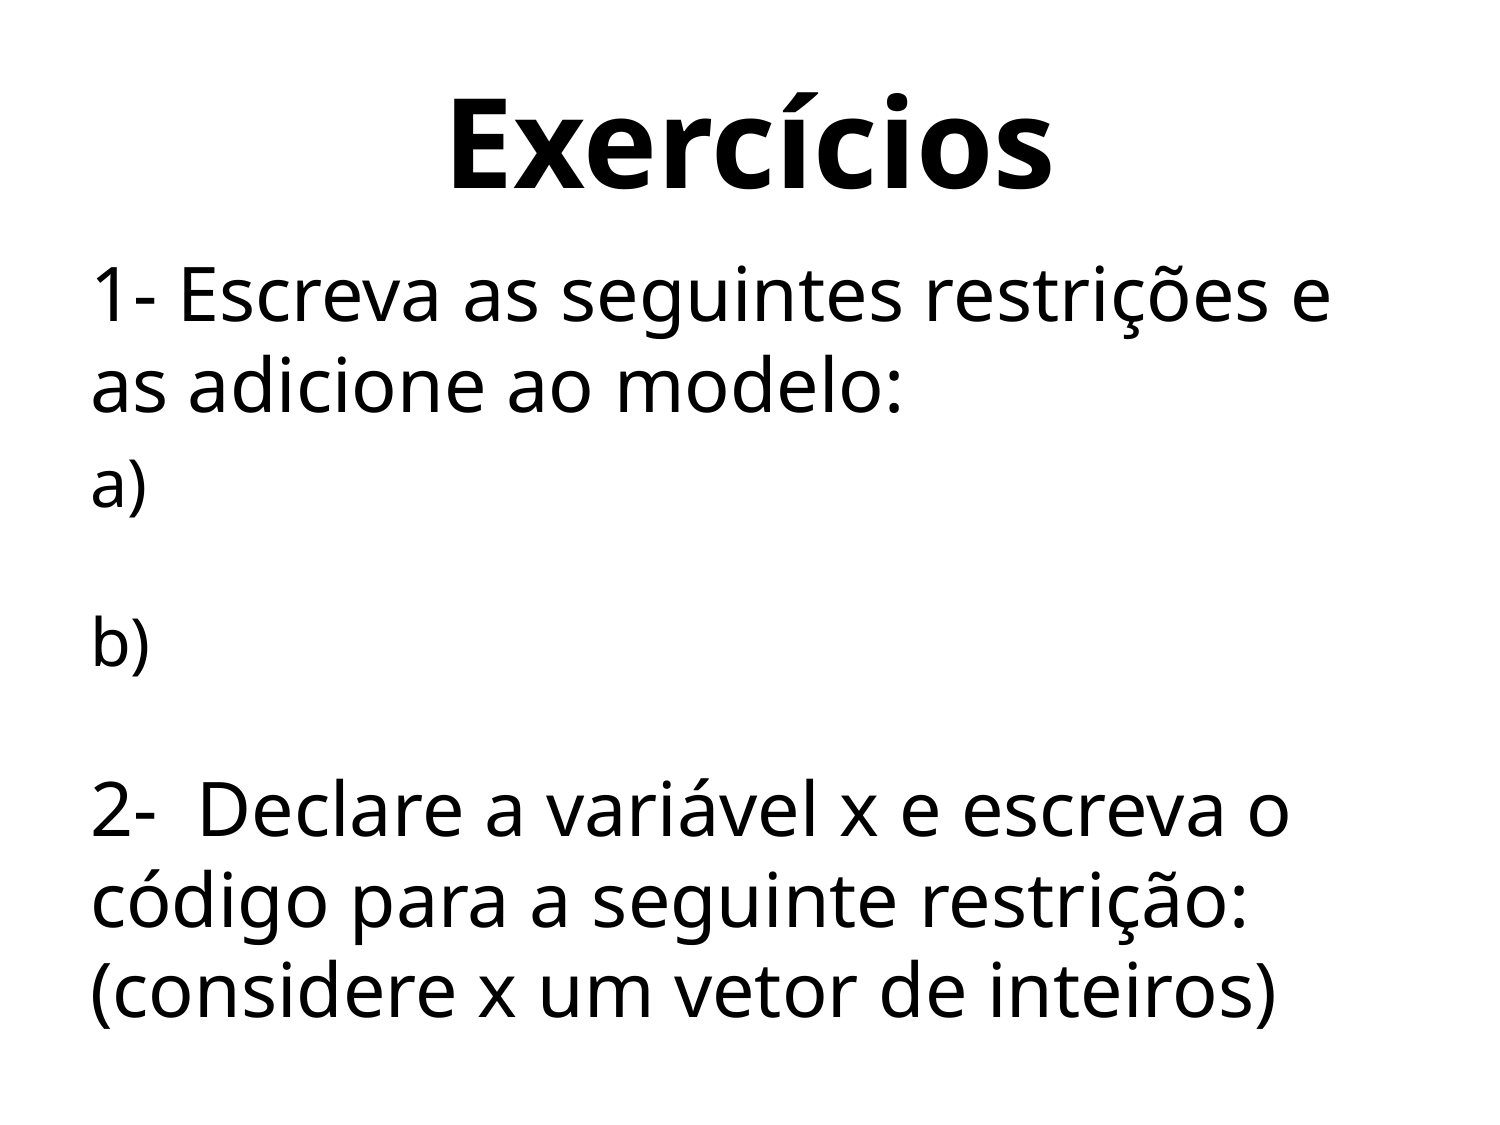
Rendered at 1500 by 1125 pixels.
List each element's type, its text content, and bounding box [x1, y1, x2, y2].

title Exercícios [75, 45, 1425, 233]
